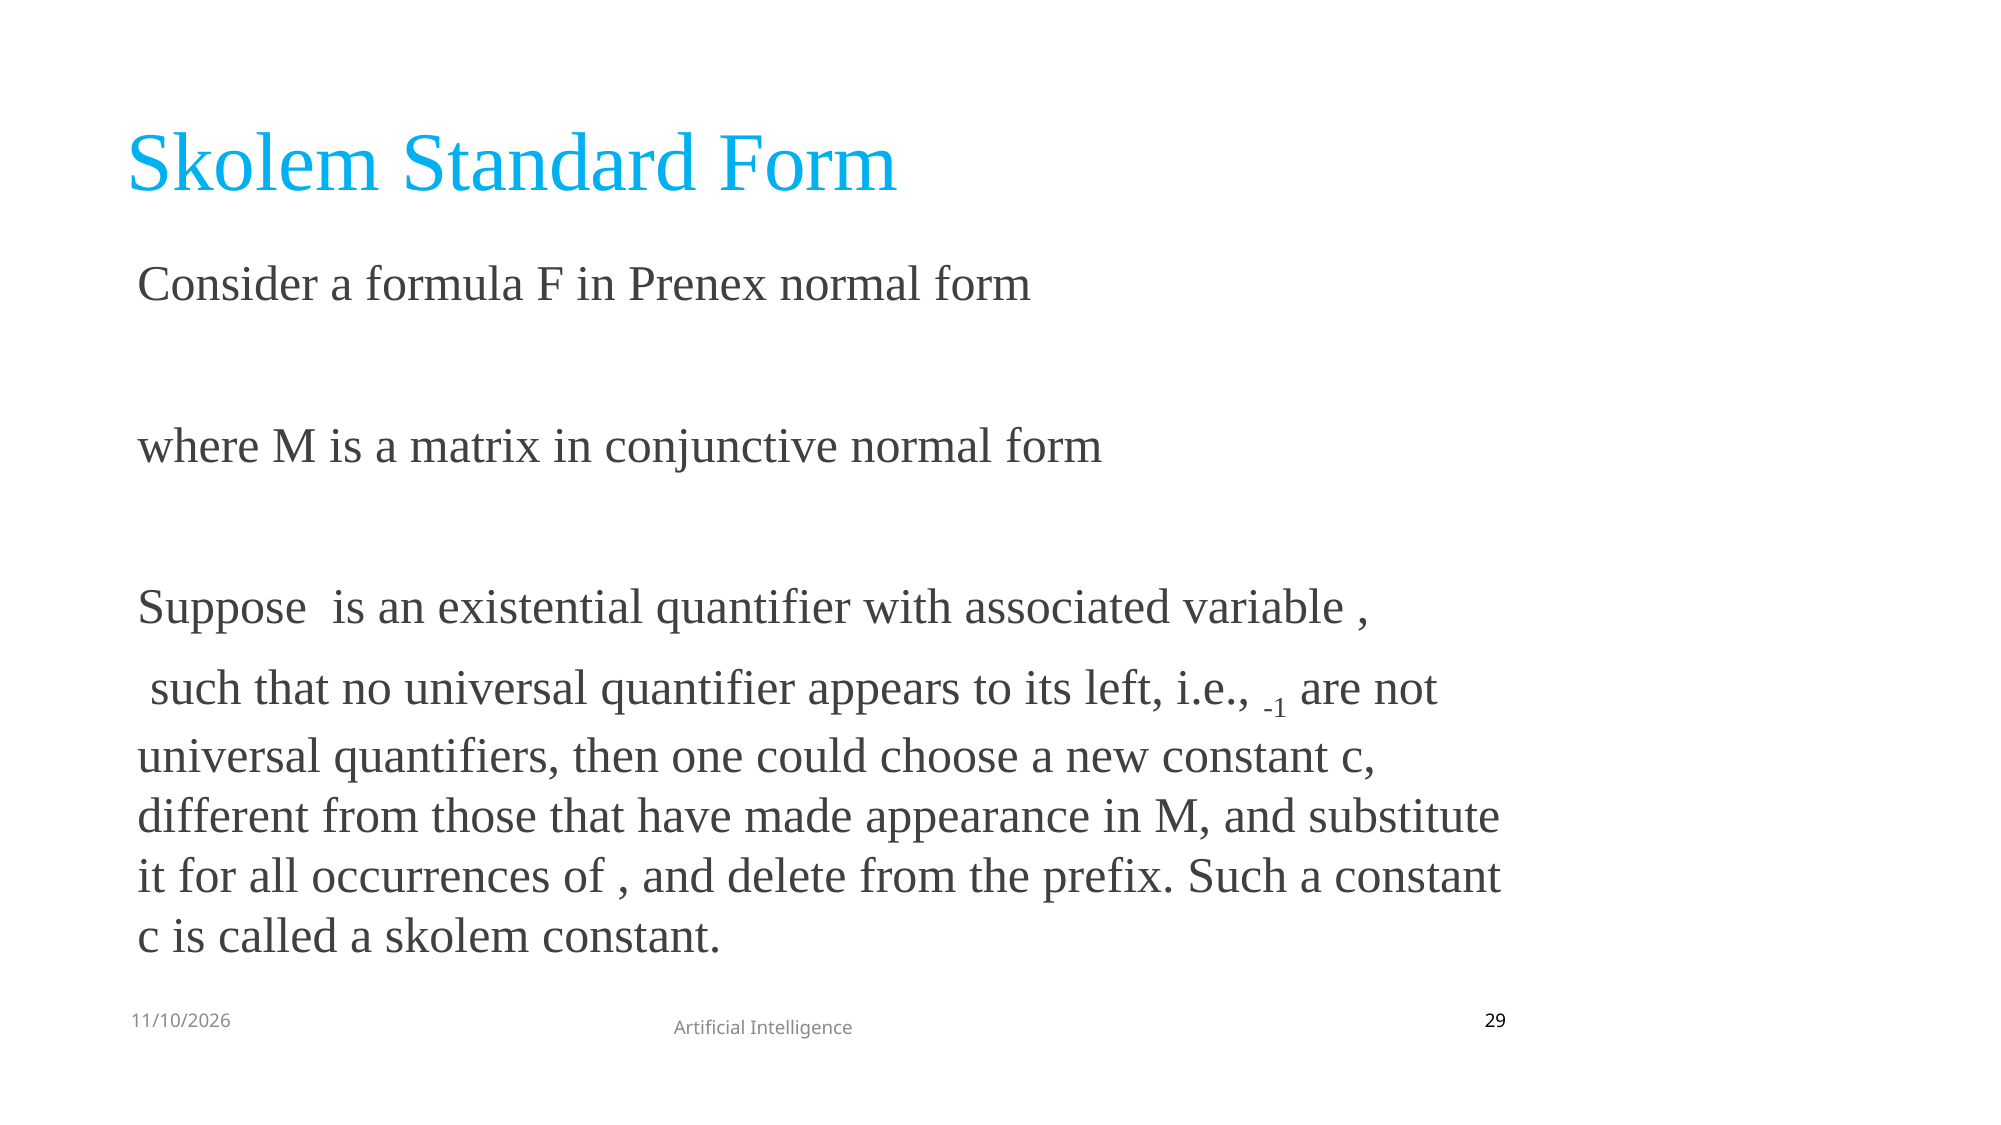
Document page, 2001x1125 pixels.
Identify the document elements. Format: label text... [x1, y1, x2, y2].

slide_number 29 [1409, 991, 1522, 1051]
footer Artificial Intelligence [658, 998, 997, 1059]
title Skolem Standard Form [111, 99, 1522, 317]
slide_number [111, 991, 246, 1051]
